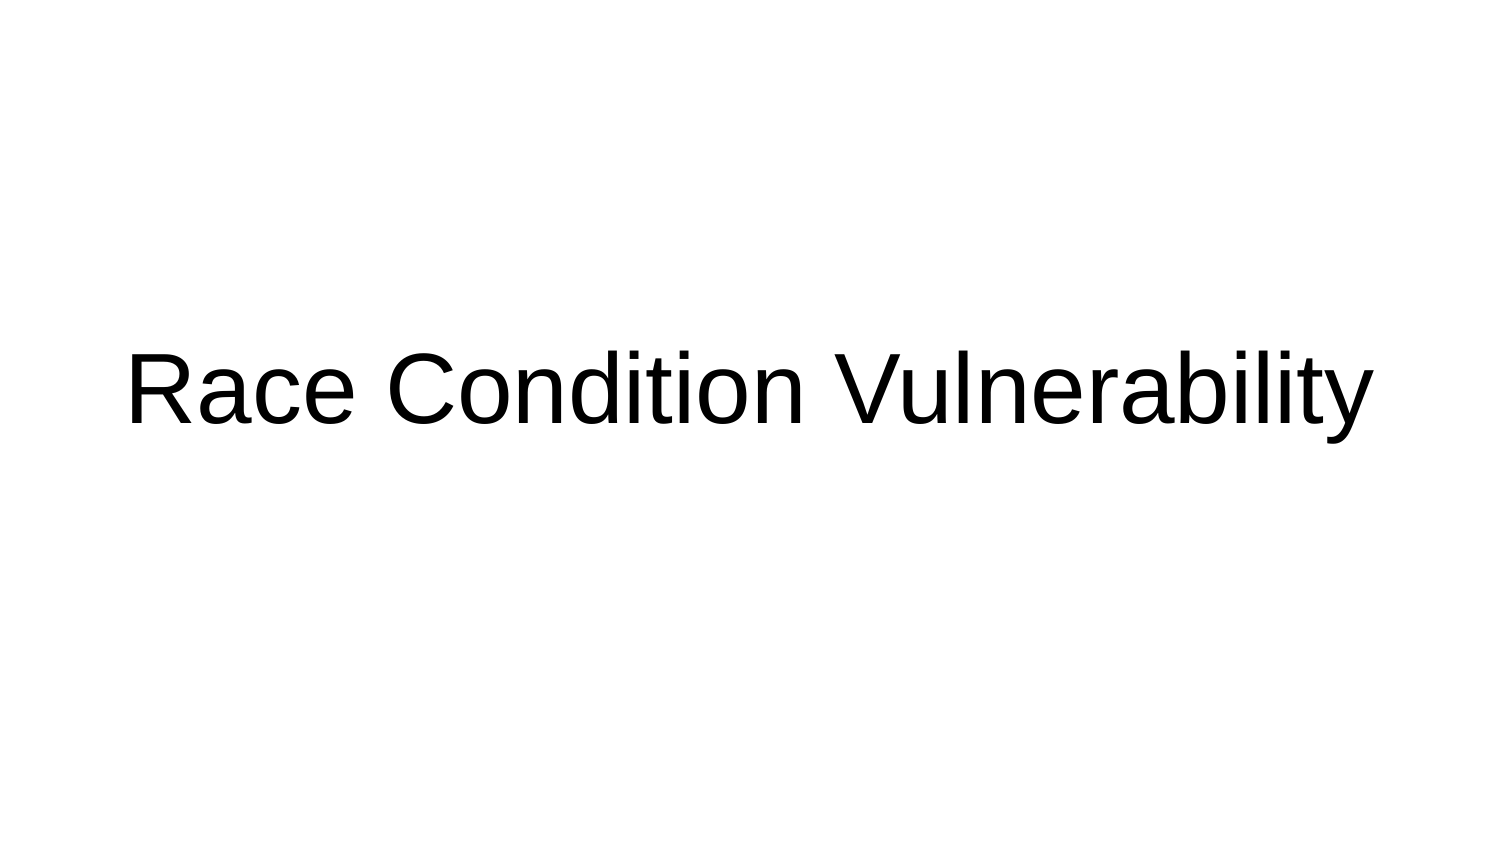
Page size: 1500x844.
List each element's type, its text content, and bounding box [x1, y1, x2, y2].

text_box Race Condition Vulnerability [51, 275, 1449, 459]
